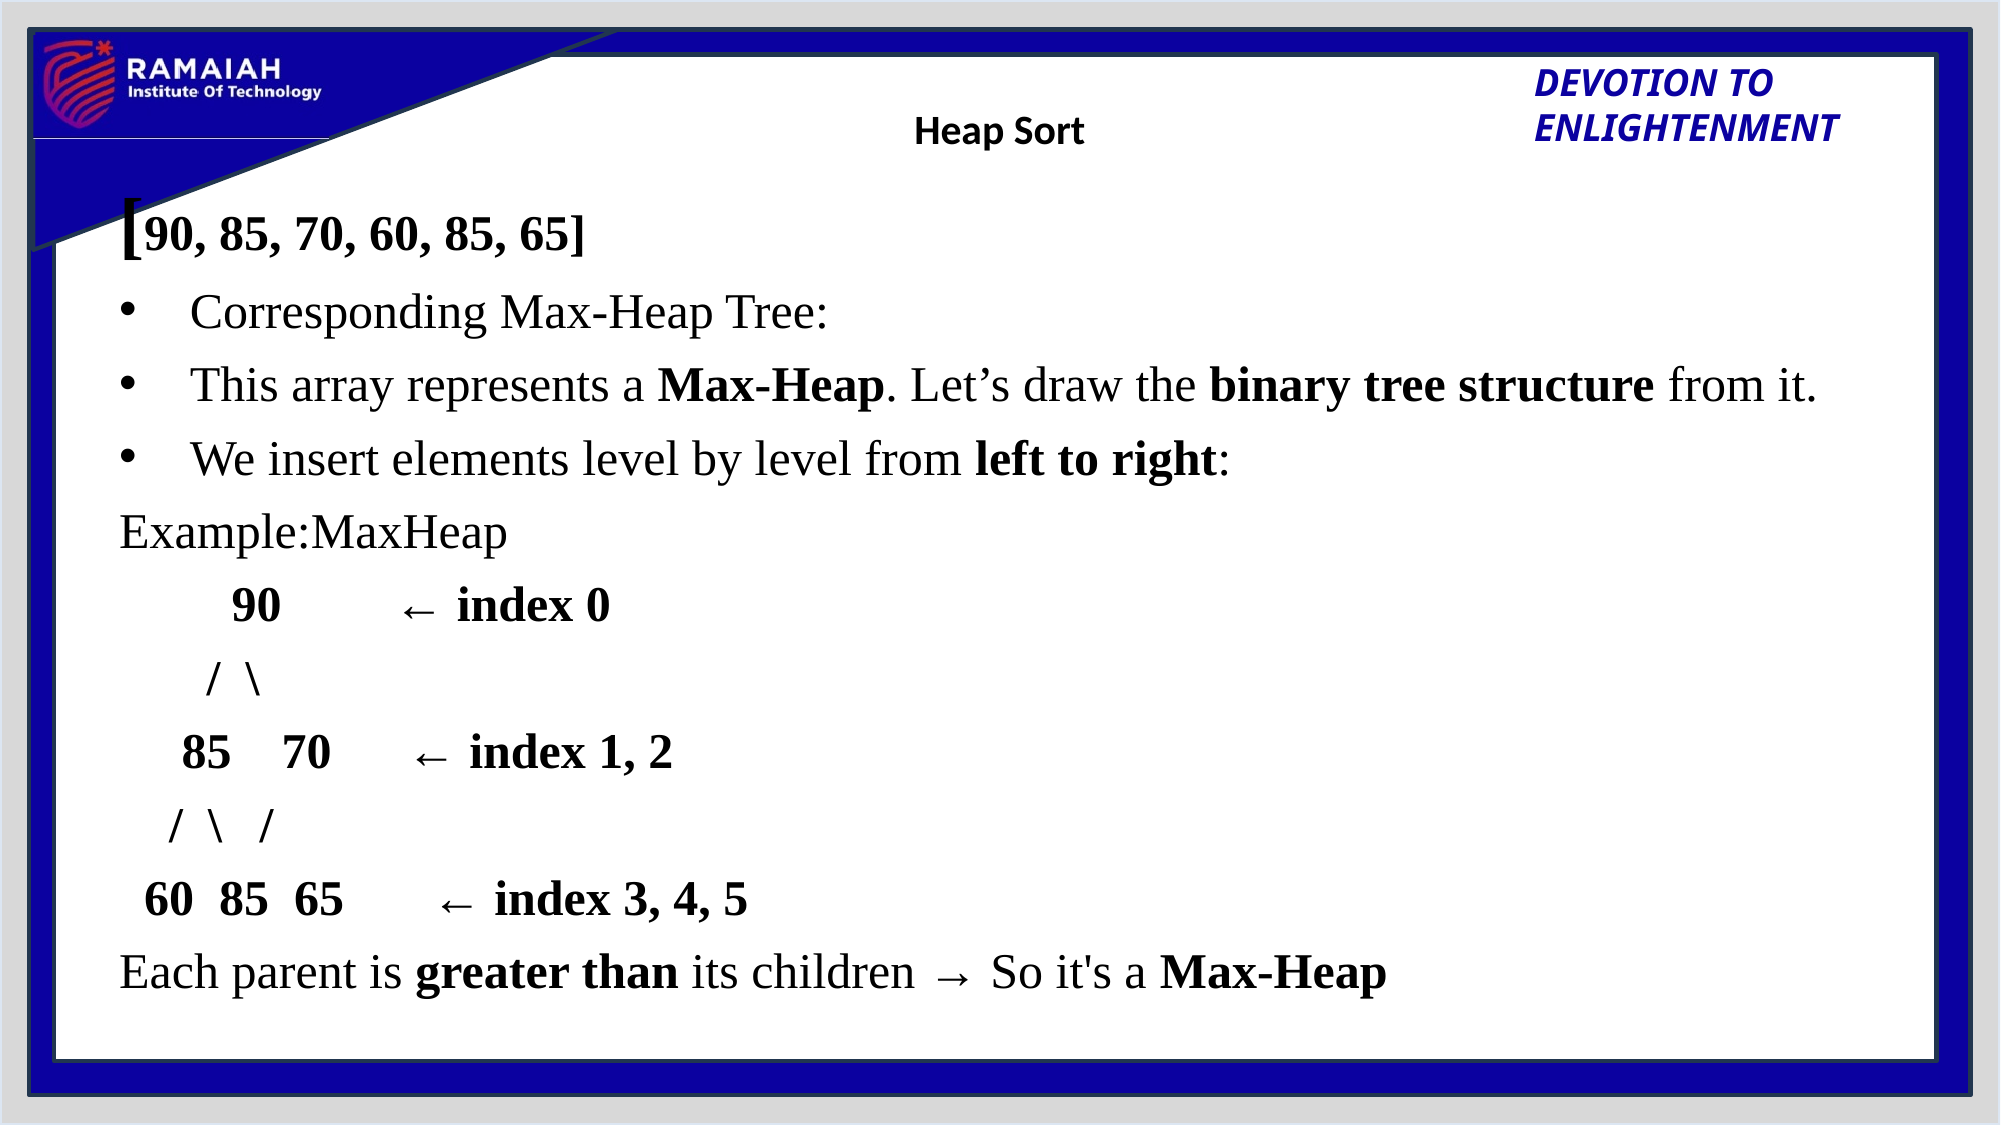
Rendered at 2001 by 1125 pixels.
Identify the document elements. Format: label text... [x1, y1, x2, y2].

picture [33, 35, 329, 139]
title Heap Sort [99, 45, 1900, 167]
list [90, 85, 70, 60, 85, 65] Corresponding Max-Heap Tree: This array represents a Max-Heap. Let’s draw the binary tree structure from it. We insert elements level by level from left to right: Example:MaxHeap 90 ← index 0 / \ 85 70 ← index 1, 2 / \ / 60 85 65 ← index 3, 4, 5 Each parent is greater than its children → So it's a Max-Heap [99, 167, 1900, 1125]
